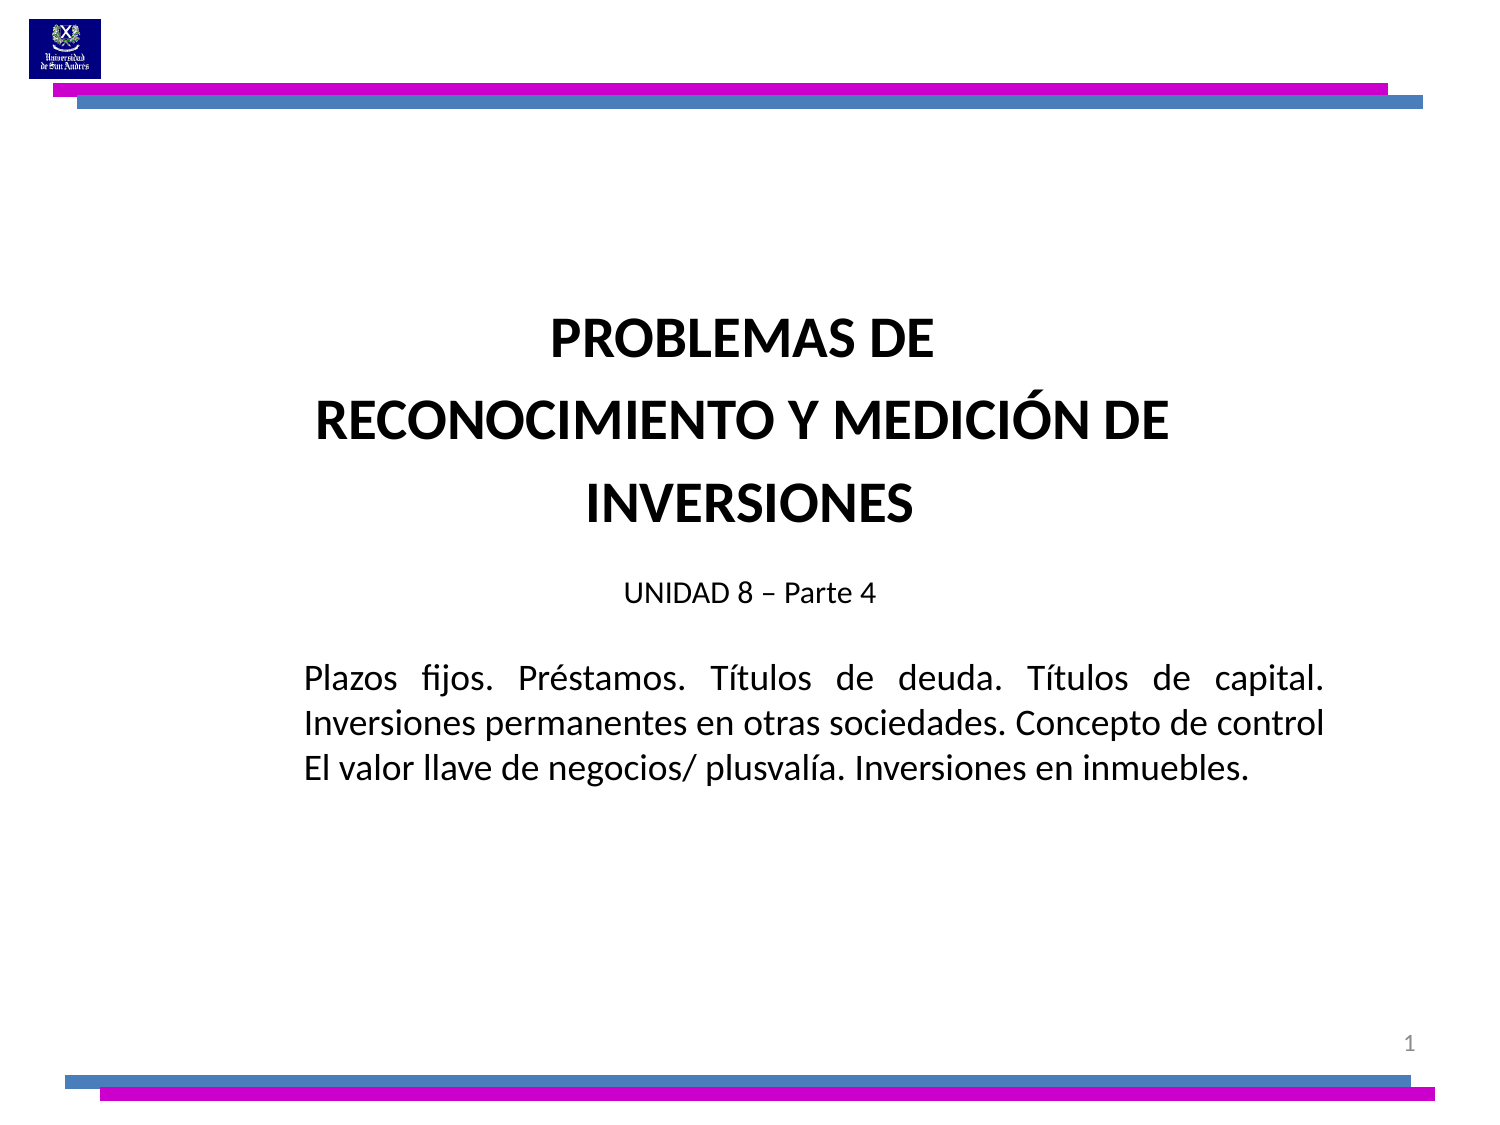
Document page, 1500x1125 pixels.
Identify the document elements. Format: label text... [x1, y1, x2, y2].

list PROBLEMAS DE RECONOCIMIENTO Y MEDICIÓN DE INVERSIONES UNIDAD 8 – Parte 4 [88, 290, 1412, 622]
slide_number 1 [1080, 1011, 1431, 1072]
text_box Plazos fijos. Préstamos. Títulos de deuda. Títulos de capital. Inversiones permanentes en otras sociedades. Concepto de control El valor llave de negocios/ plusvalía. Inversiones en inmuebles. [242, 645, 1341, 840]
picture [29, 18, 101, 79]
